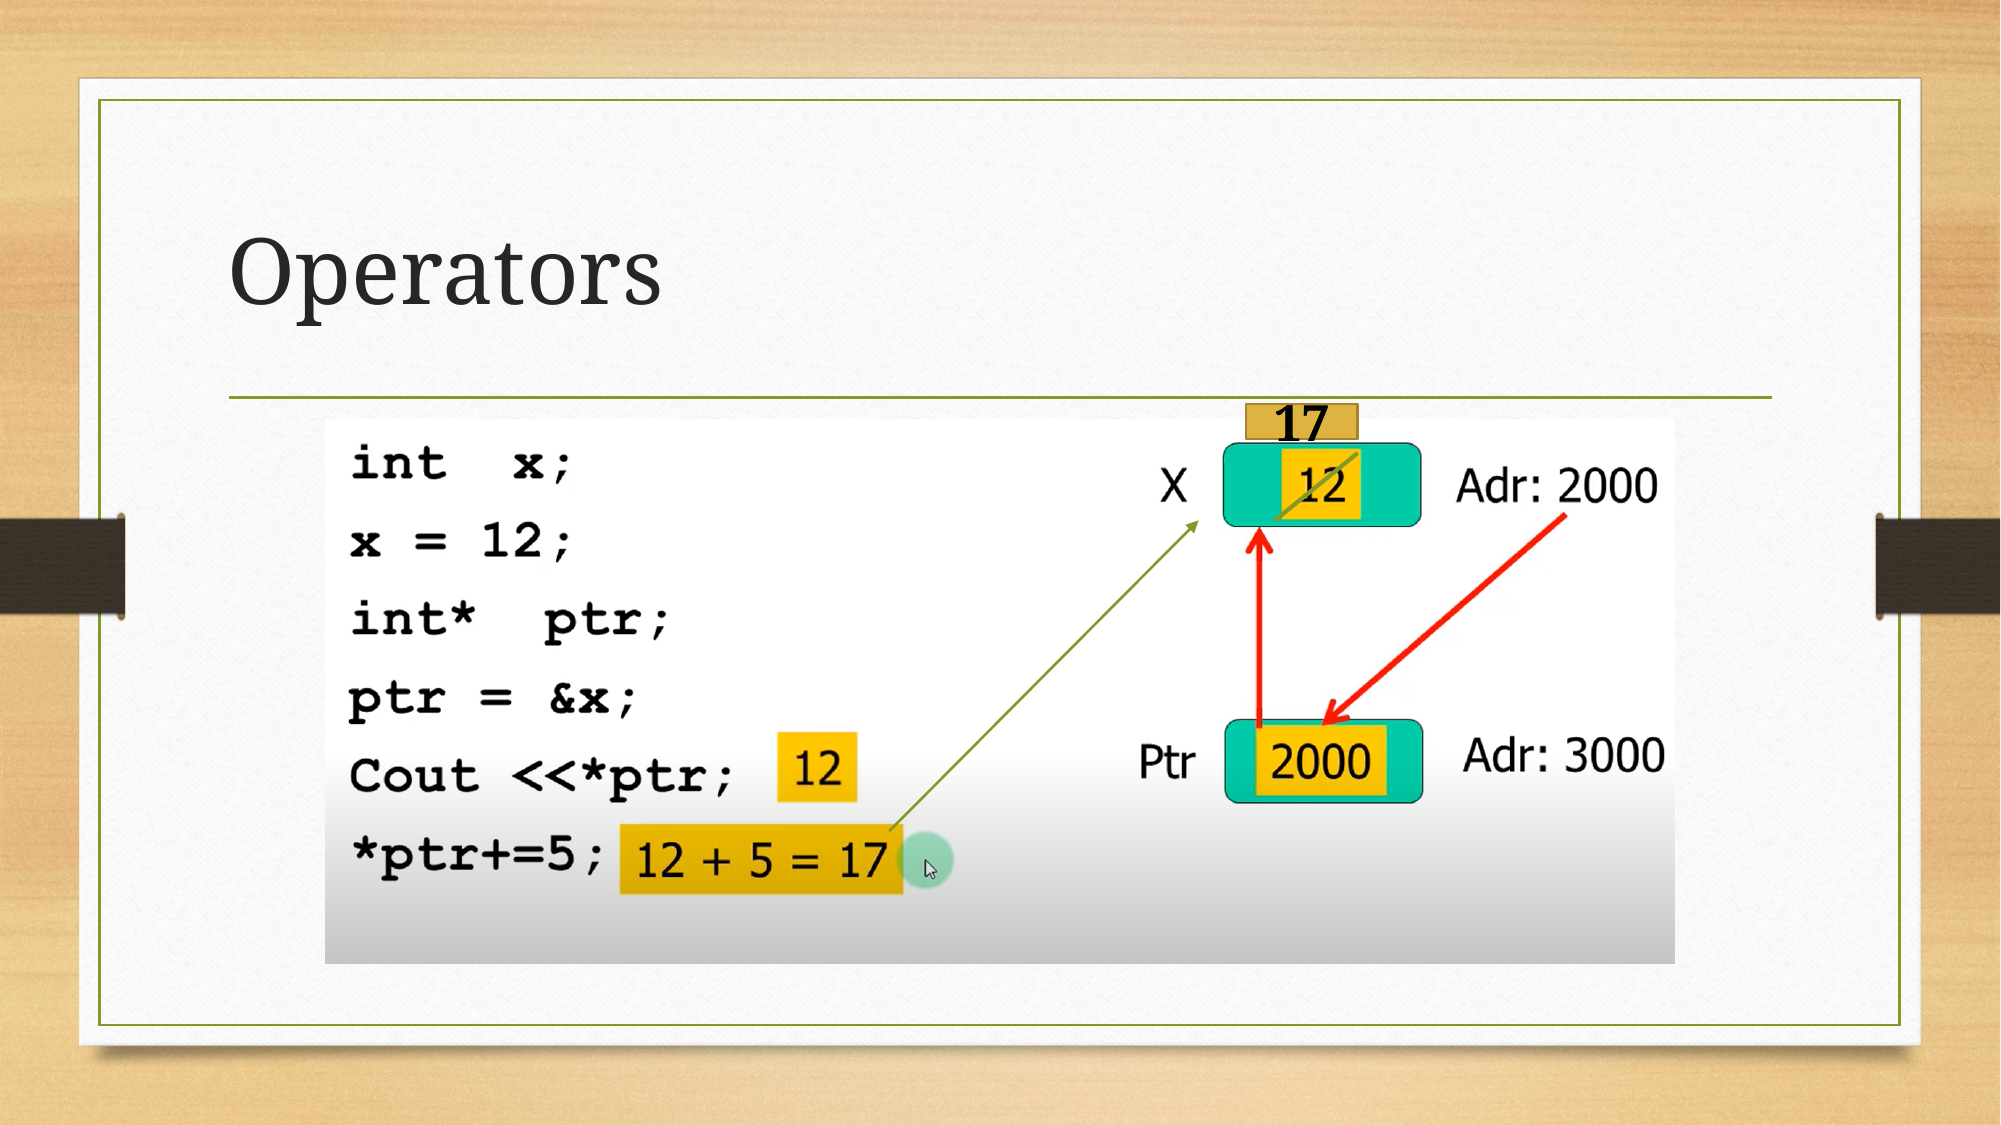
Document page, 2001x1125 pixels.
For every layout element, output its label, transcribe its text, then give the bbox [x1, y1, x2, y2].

title Operators [212, 161, 1788, 375]
text_box 17 [1245, 403, 1359, 419]
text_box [888, 520, 1199, 832]
picture [0, 0, 2001, 1125]
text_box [1274, 452, 1358, 521]
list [325, 419, 1675, 964]
